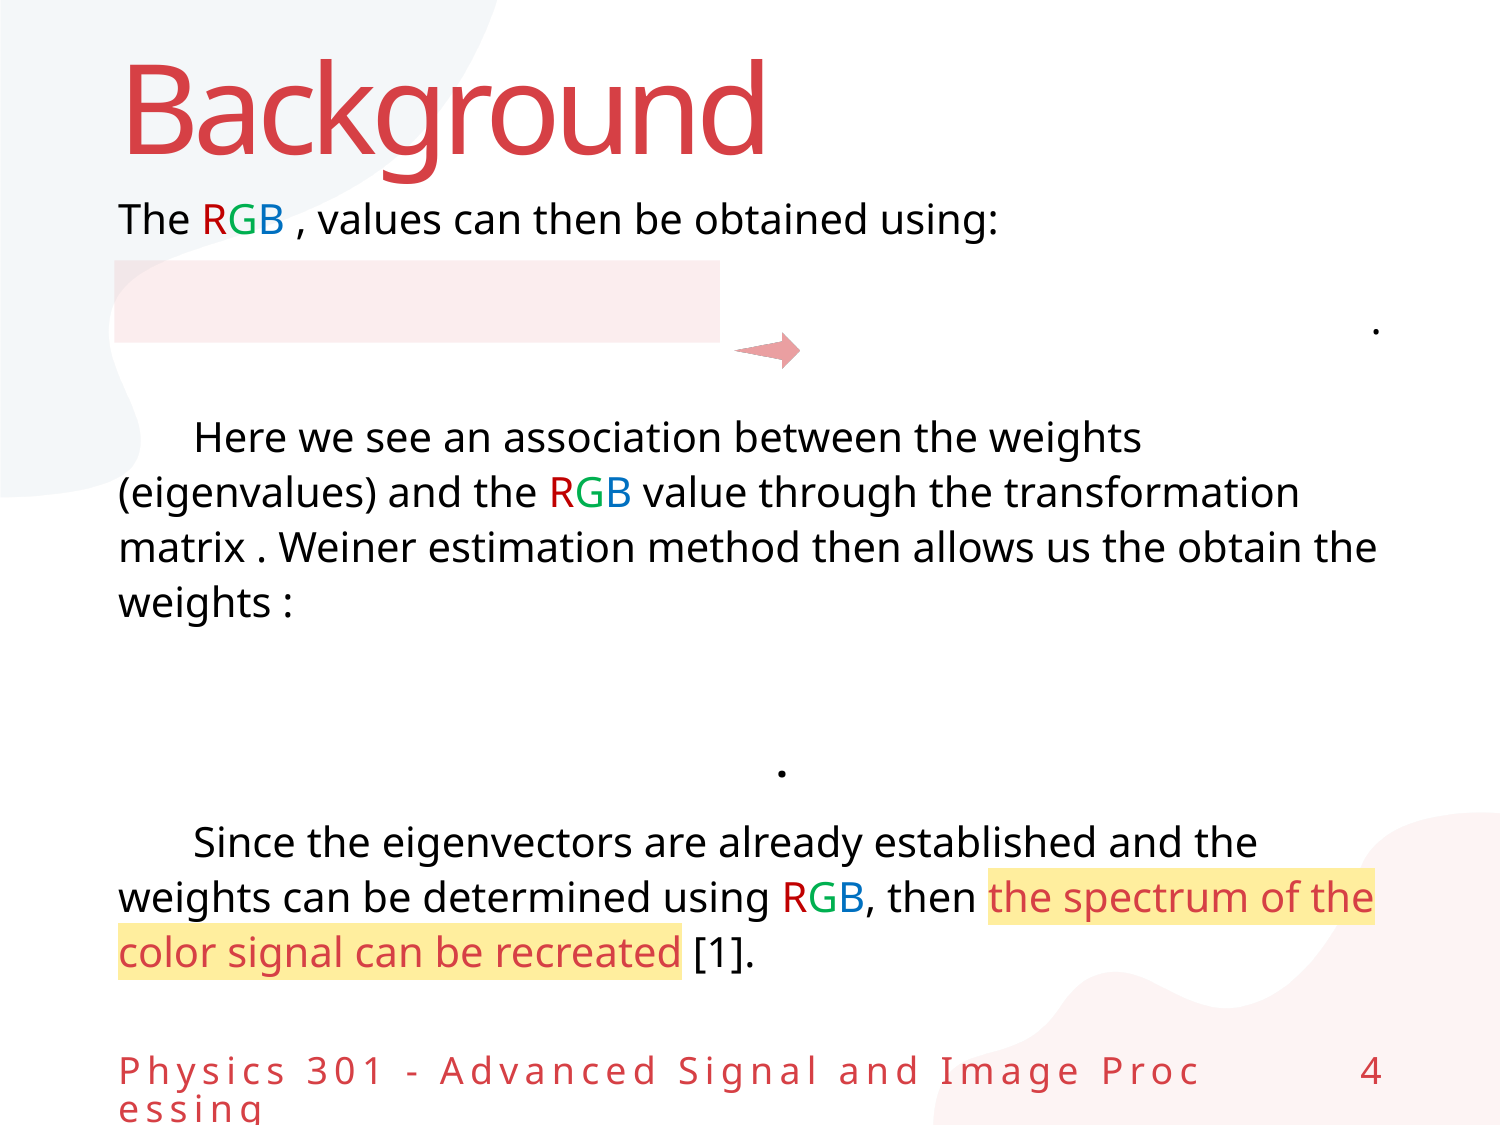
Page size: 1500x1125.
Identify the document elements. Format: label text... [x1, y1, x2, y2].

footer Physics 301 - Advanced Signal and Image Processing [103, 1042, 1222, 1103]
picture [1, 0, 568, 568]
slide_number 4 [1244, 1042, 1397, 1103]
picture [852, 898, 859, 909]
picture [731, 314, 803, 387]
picture [852, 478, 1500, 1125]
picture [852, 886, 858, 895]
title Background [103, 59, 1397, 169]
picture [556, 480, 567, 492]
